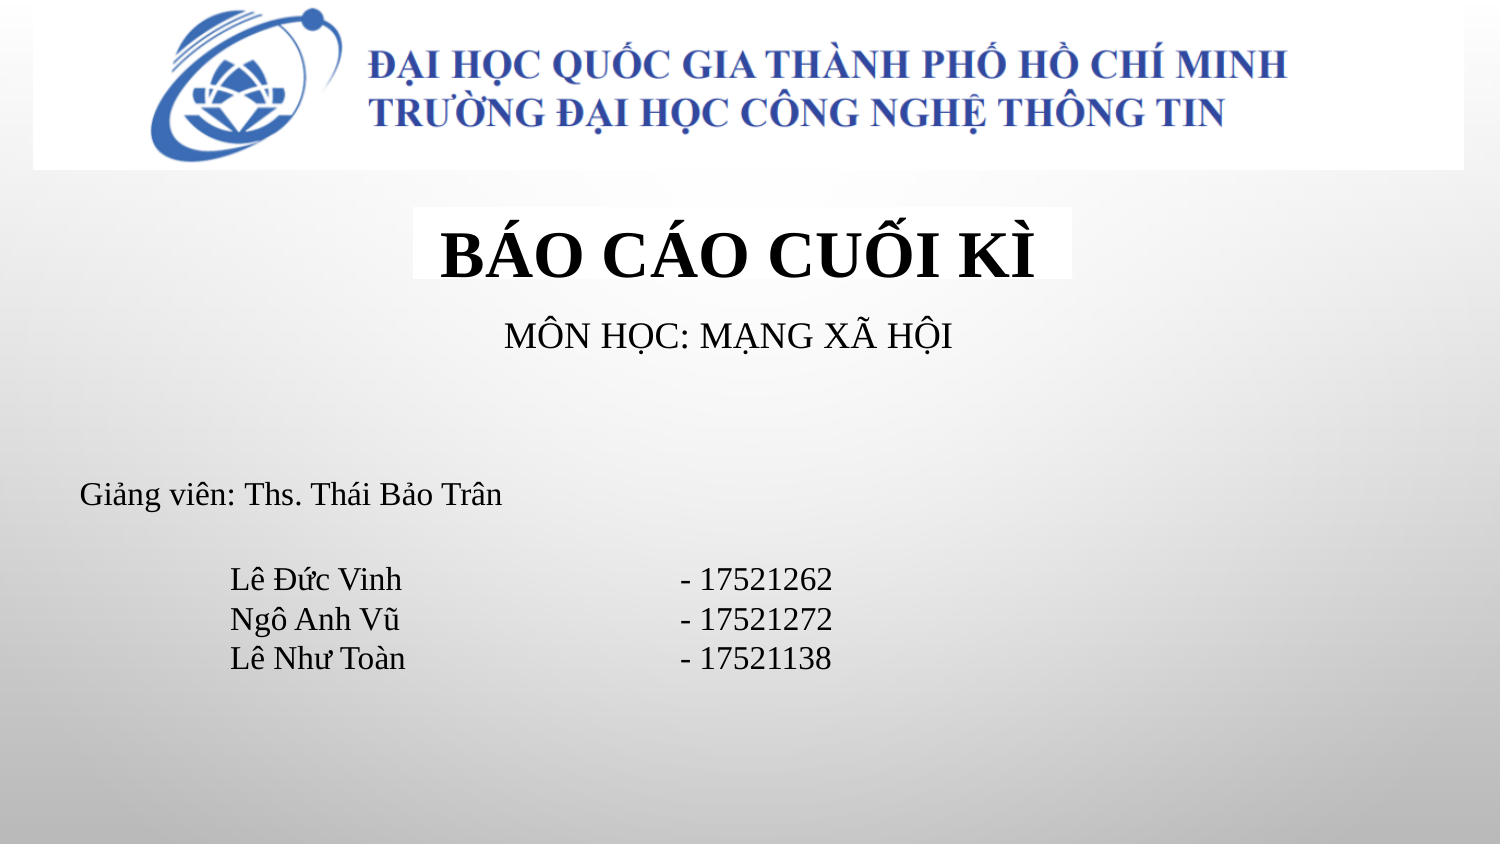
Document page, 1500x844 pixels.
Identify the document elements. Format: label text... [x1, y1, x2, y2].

text_box Giảng viên: Ths. Thái Bảo Trân [55, 460, 717, 521]
text_box Lê Đức Vinh - 17521262 Ngô Anh Vũ - 17521272 Lê Như Toàn - 17521138 [65, 509, 929, 684]
subtitle BÁO CÁO Cuối kì [173, 195, 1304, 290]
picture [0, 0, 1500, 844]
subtitle Môn học: Mạng Xã hội [270, 295, 1187, 409]
